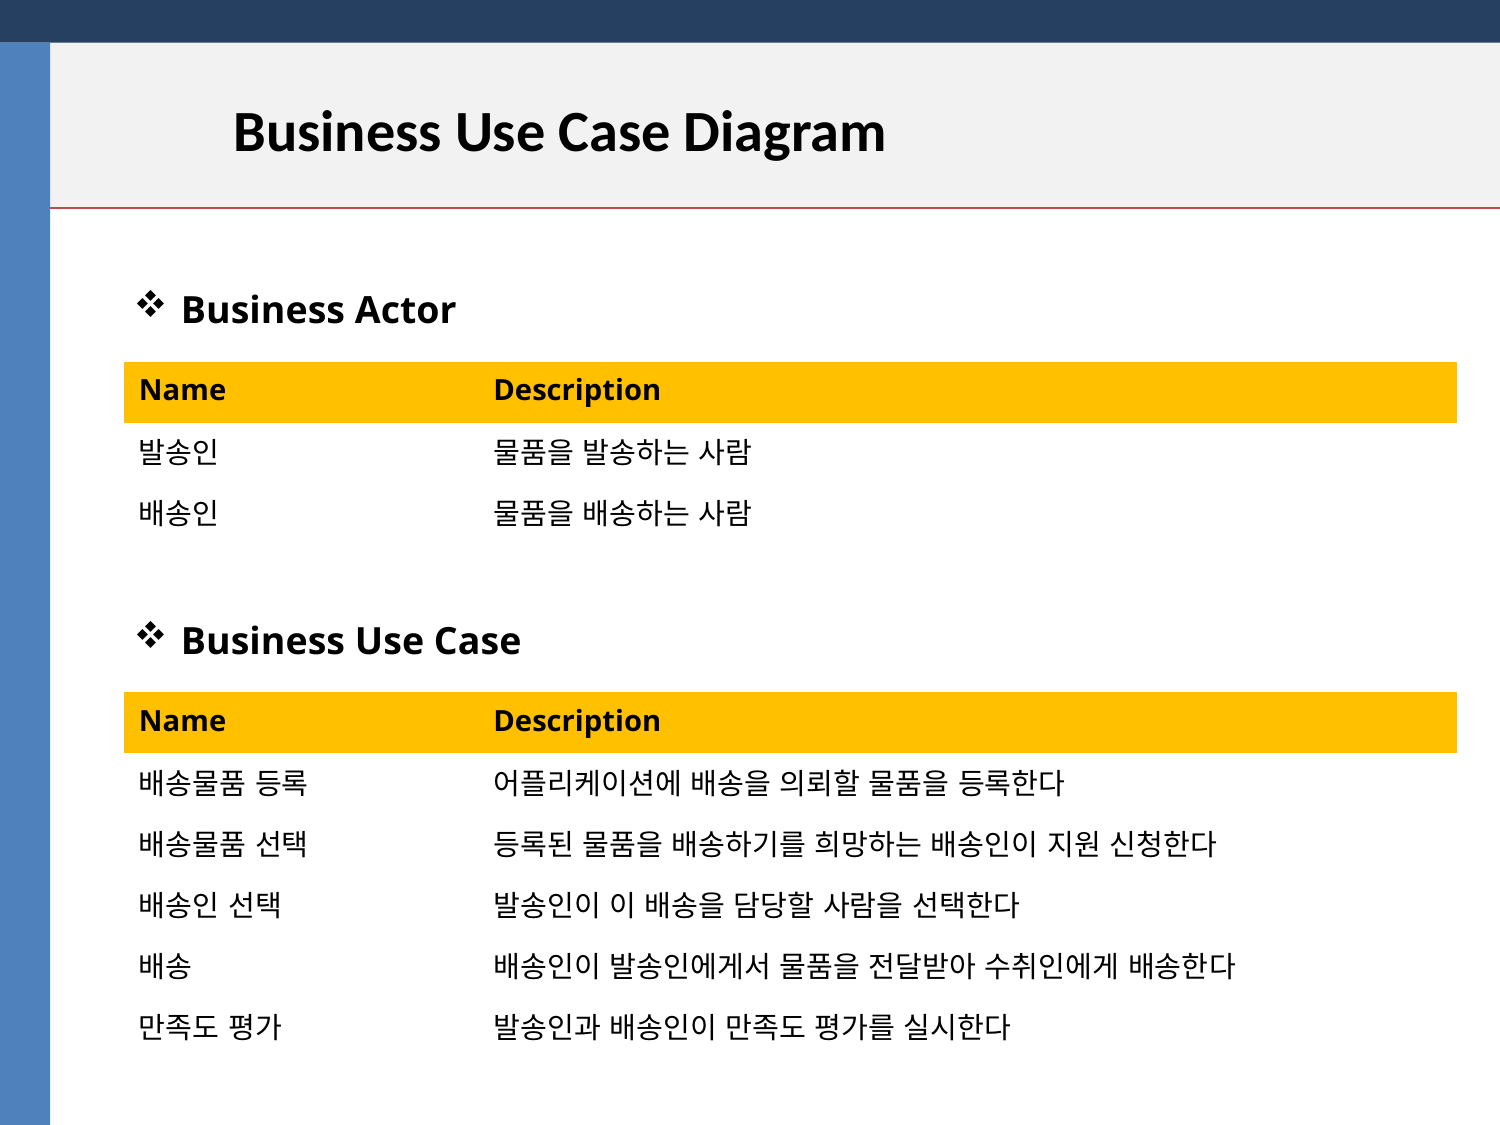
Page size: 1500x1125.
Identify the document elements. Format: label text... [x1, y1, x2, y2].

table_cell 물품을 배송하는 사람 [478, 483, 1457, 544]
table_cell 물품을 발송하는 사람 [478, 423, 1457, 483]
table_cell 배송인이 발송인에게서 물품을 전달받아 수취인에게 배송한다 [478, 936, 1457, 997]
table_cell 등록된 물품을 배송하기를 희망하는 배송인이 지원 신청한다 [478, 814, 1457, 875]
text_box [52, 45, 1500, 207]
table_cell 배송 [124, 936, 478, 997]
text_box Business Use Case [119, 609, 537, 670]
table_cell 발송인과 배송인이 만족도 평가를 실시한다 [478, 997, 1457, 1057]
text_box [0, 41, 52, 1125]
table_cell 배송물품 등록 [124, 753, 478, 814]
table_header Name [124, 692, 478, 753]
table_cell 배송인 [124, 483, 478, 544]
table_cell 만족도 평가 [124, 997, 478, 1057]
table_header Description [478, 692, 1457, 753]
table_cell 발송인 [124, 423, 478, 483]
table_cell 어플리케이션에 배송을 의뢰할 물품을 등록한다 [478, 753, 1457, 814]
text_box [0, 0, 1500, 45]
table_cell 배송인 선택 [124, 875, 478, 936]
table_header Name [124, 362, 478, 423]
text_box Business Actor [119, 278, 472, 339]
table_cell 배송물품 선택 [124, 814, 478, 875]
table_cell 발송인이 이 배송을 담당할 사람을 선택한다 [478, 875, 1457, 936]
text_box Business Use Case Diagram [218, 68, 1231, 197]
table_header Description [478, 362, 1457, 423]
